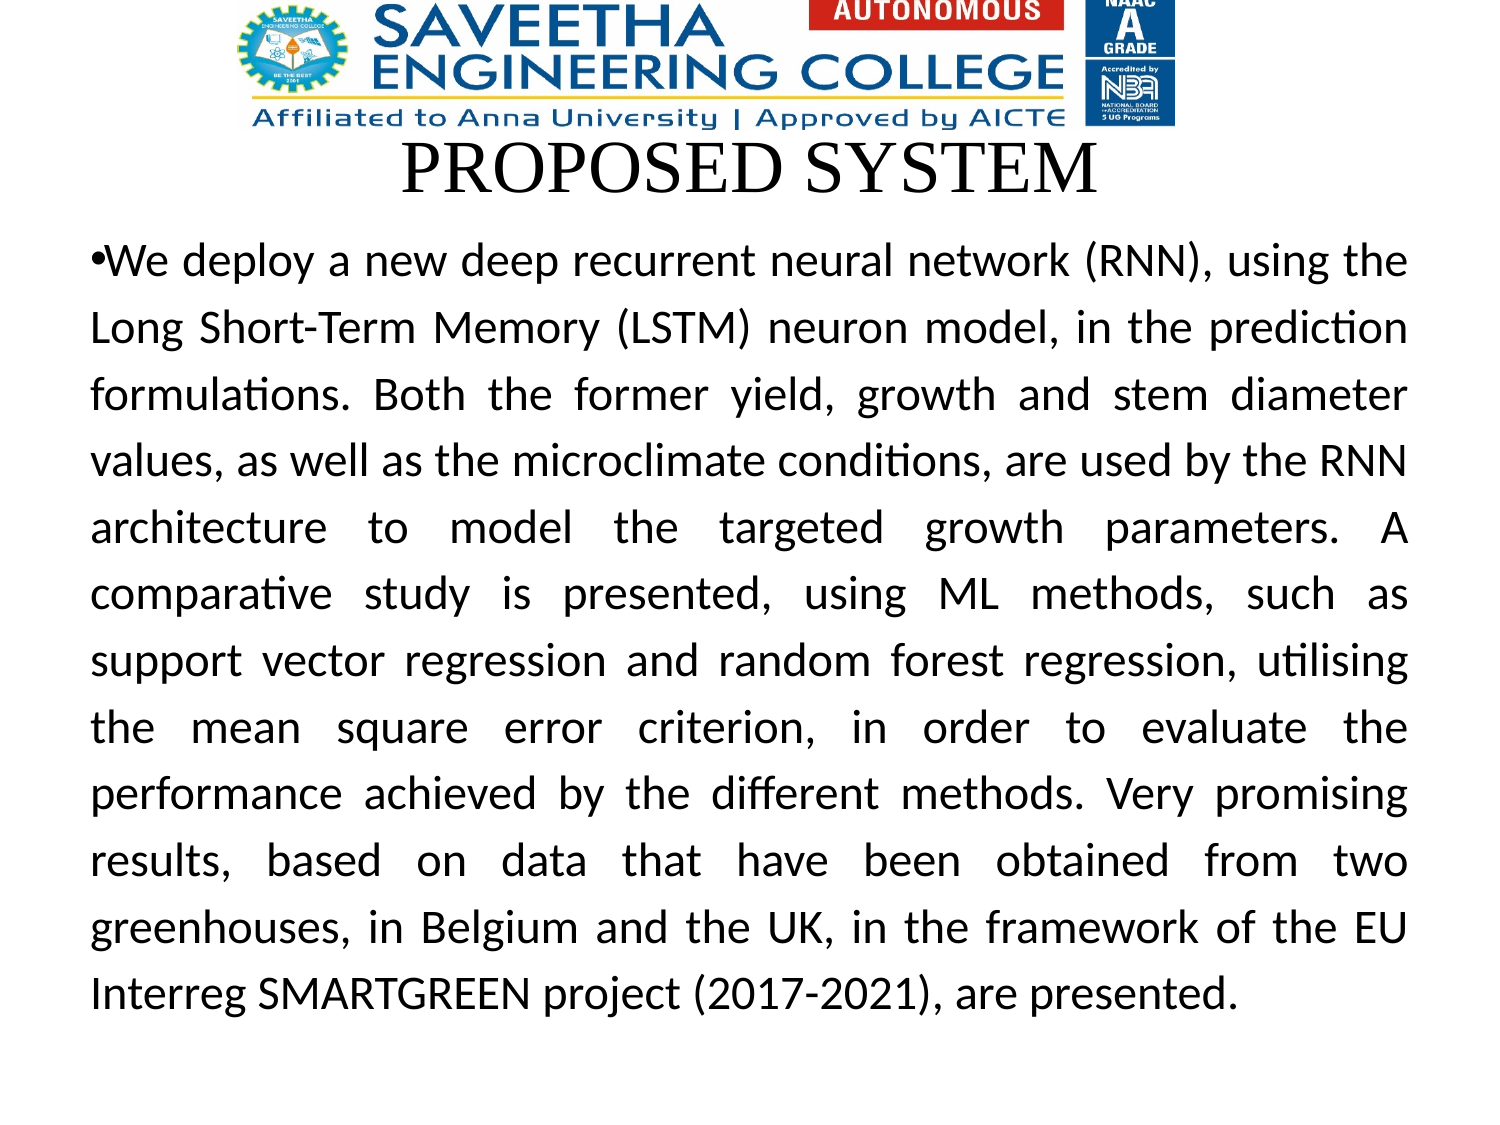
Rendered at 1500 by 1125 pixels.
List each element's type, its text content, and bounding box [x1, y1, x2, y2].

list We deploy a new deep recurrent neural network (RNN), using the Long Short-Term Memory (LSTM) neuron model, in the prediction formulations. Both the former yield, growth and stem diameter values, as well as the microclimate conditions, are used by the RNN architecture to model the targeted growth parameters. A comparative study is presented, using ML methods, such as support vector regression and random forest regression, utilising the mean square error criterion, in order to evaluate the performance achieved by the different methods. Very promising results, based on data that have been obtained from two greenhouses, in Belgium and the UK, in the framework of the EU Interreg SMARTGREEN project (2017-2021), are presented. [75, 212, 1425, 1075]
title PROPOSED SYSTEM [75, 99, 1425, 212]
picture [237, 0, 1175, 130]
